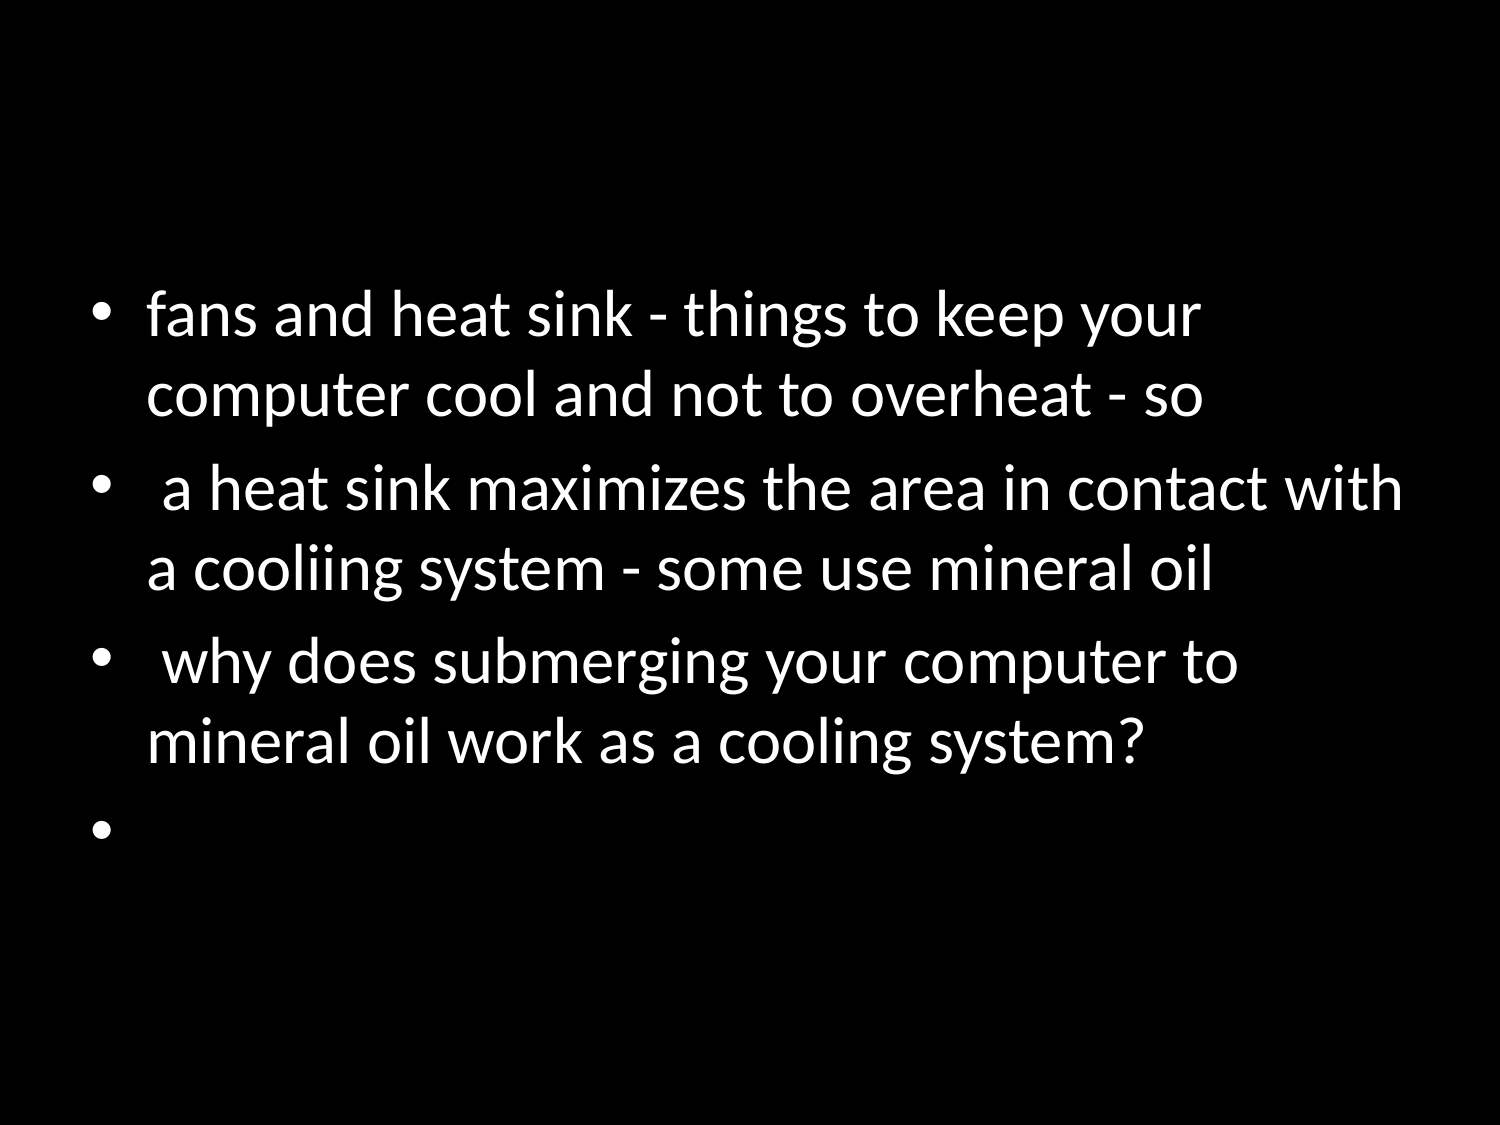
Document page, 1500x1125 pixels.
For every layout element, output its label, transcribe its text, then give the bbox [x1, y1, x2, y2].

list fans and heat sink - things to keep your computer cool and not to overheat - so a heat sink maximizes the area in contact with a cooliing system - some use mineral oil why does submerging your computer to mineral oil work as a cooling system? [75, 262, 1425, 1005]
